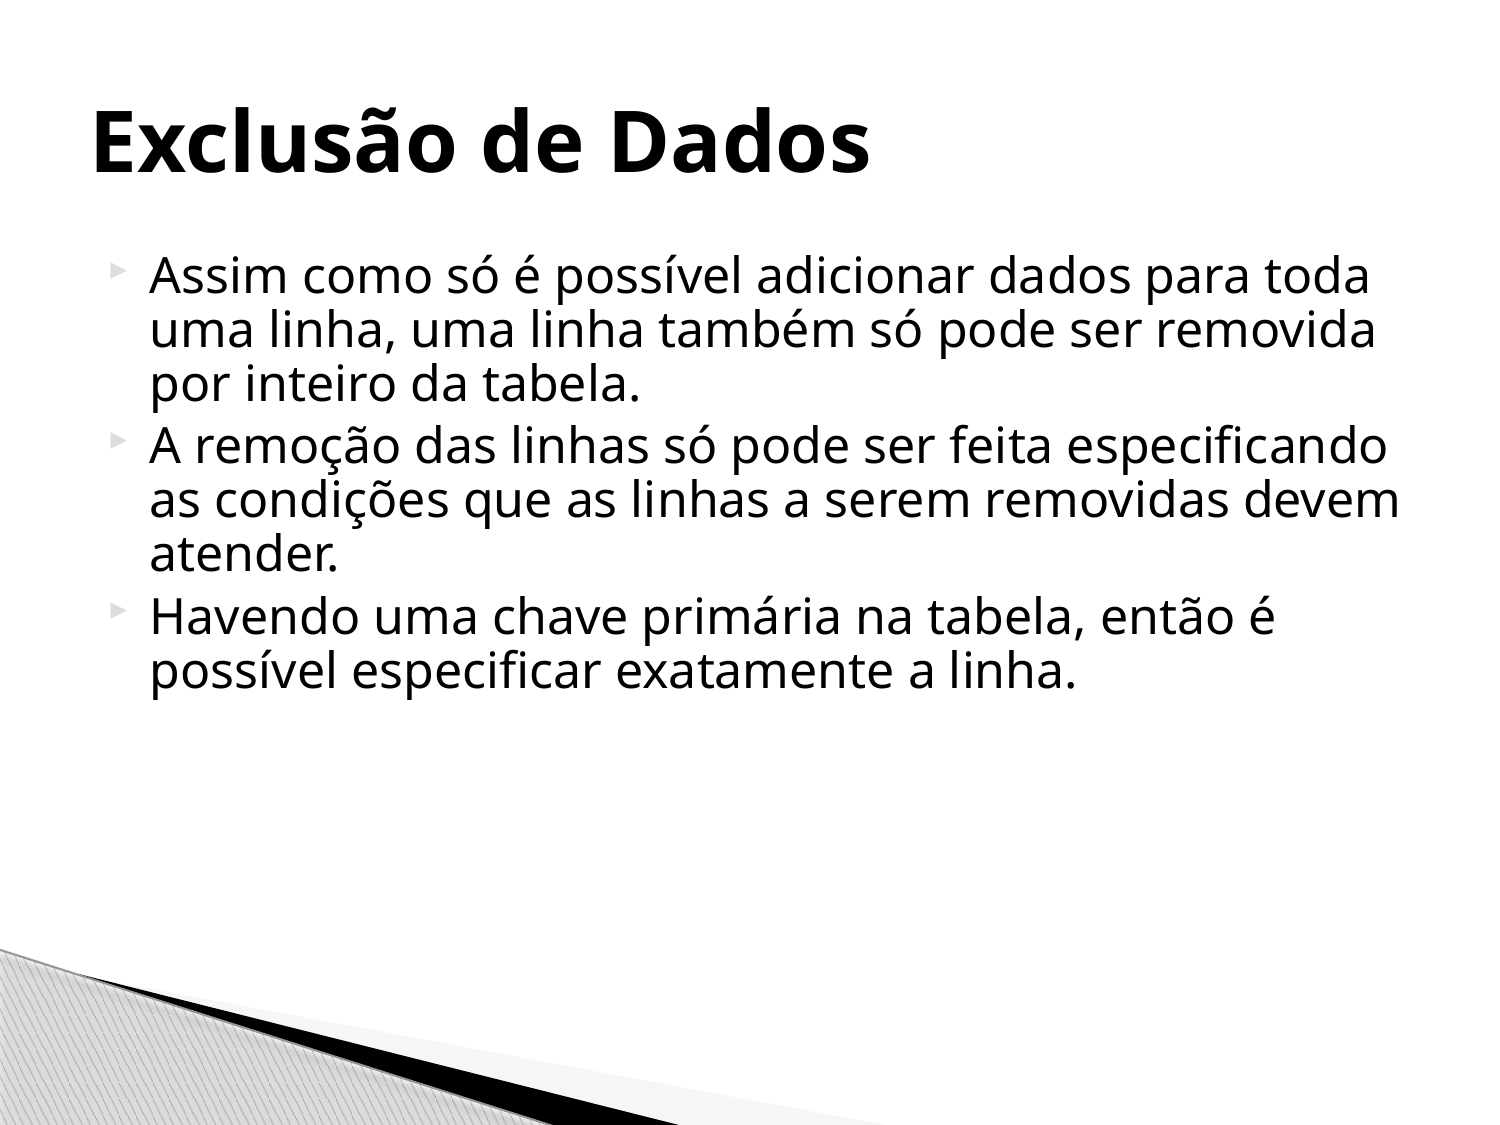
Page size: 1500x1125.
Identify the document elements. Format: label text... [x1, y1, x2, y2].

list Assim como só é possível adicionar dados para toda uma linha, uma linha também só pode ser removida por inteiro da tabela. A remoção das linhas só pode ser feita especificando as condições que as linhas a serem removidas devem atender. Havendo uma chave primária na tabela, então é possível especificar exatamente a linha. [75, 243, 1425, 986]
title Exclusão de Dados [75, 45, 1425, 233]
